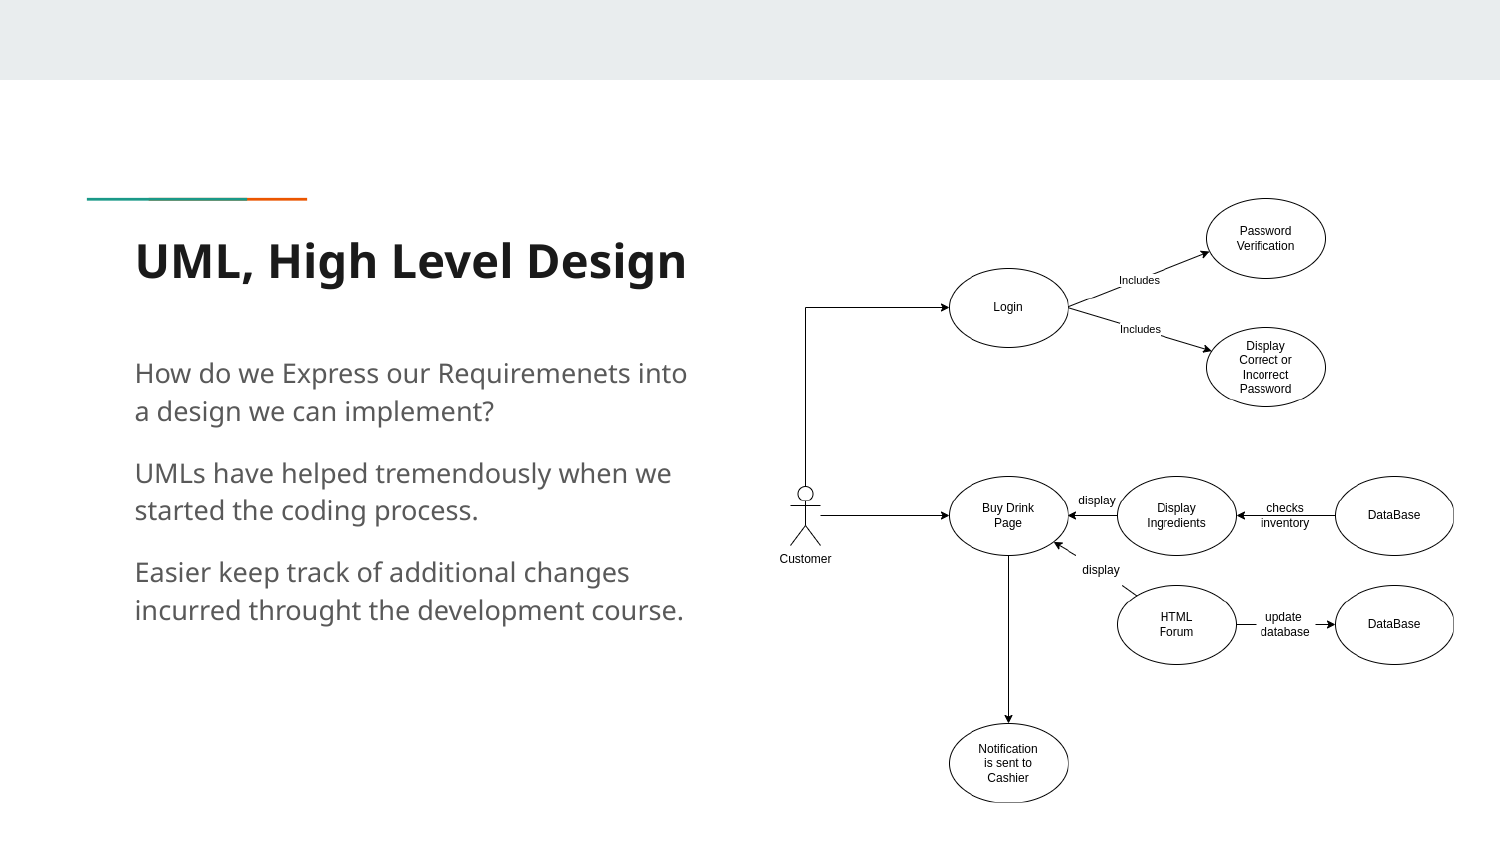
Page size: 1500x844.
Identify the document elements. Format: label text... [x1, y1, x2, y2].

title UML, High Level Design [119, 216, 750, 305]
picture [778, 197, 1454, 803]
list How do we Express our Requiremenets into a design we can implement? UMLs have helped tremendously when we started the coding process. Easier keep track of additional changes incurred throught the development course. [119, 337, 718, 777]
